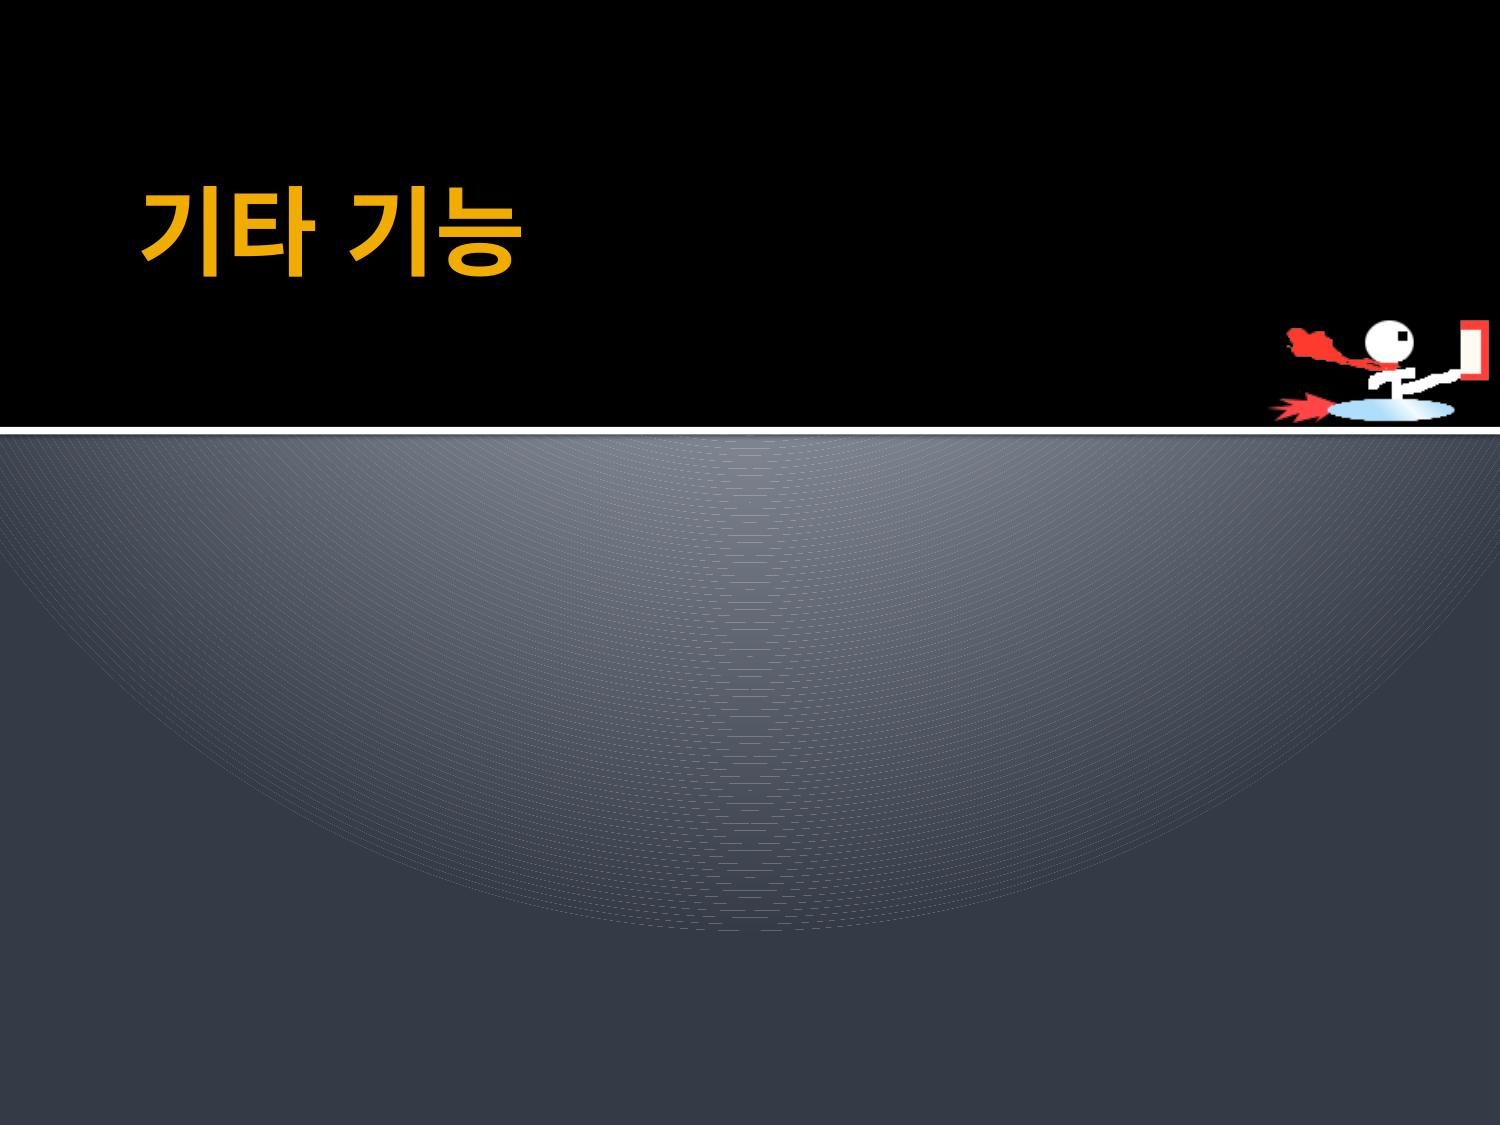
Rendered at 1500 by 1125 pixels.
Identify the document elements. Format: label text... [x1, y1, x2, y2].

title 기타 기능 [123, 19, 1438, 288]
picture [1234, 316, 1500, 426]
